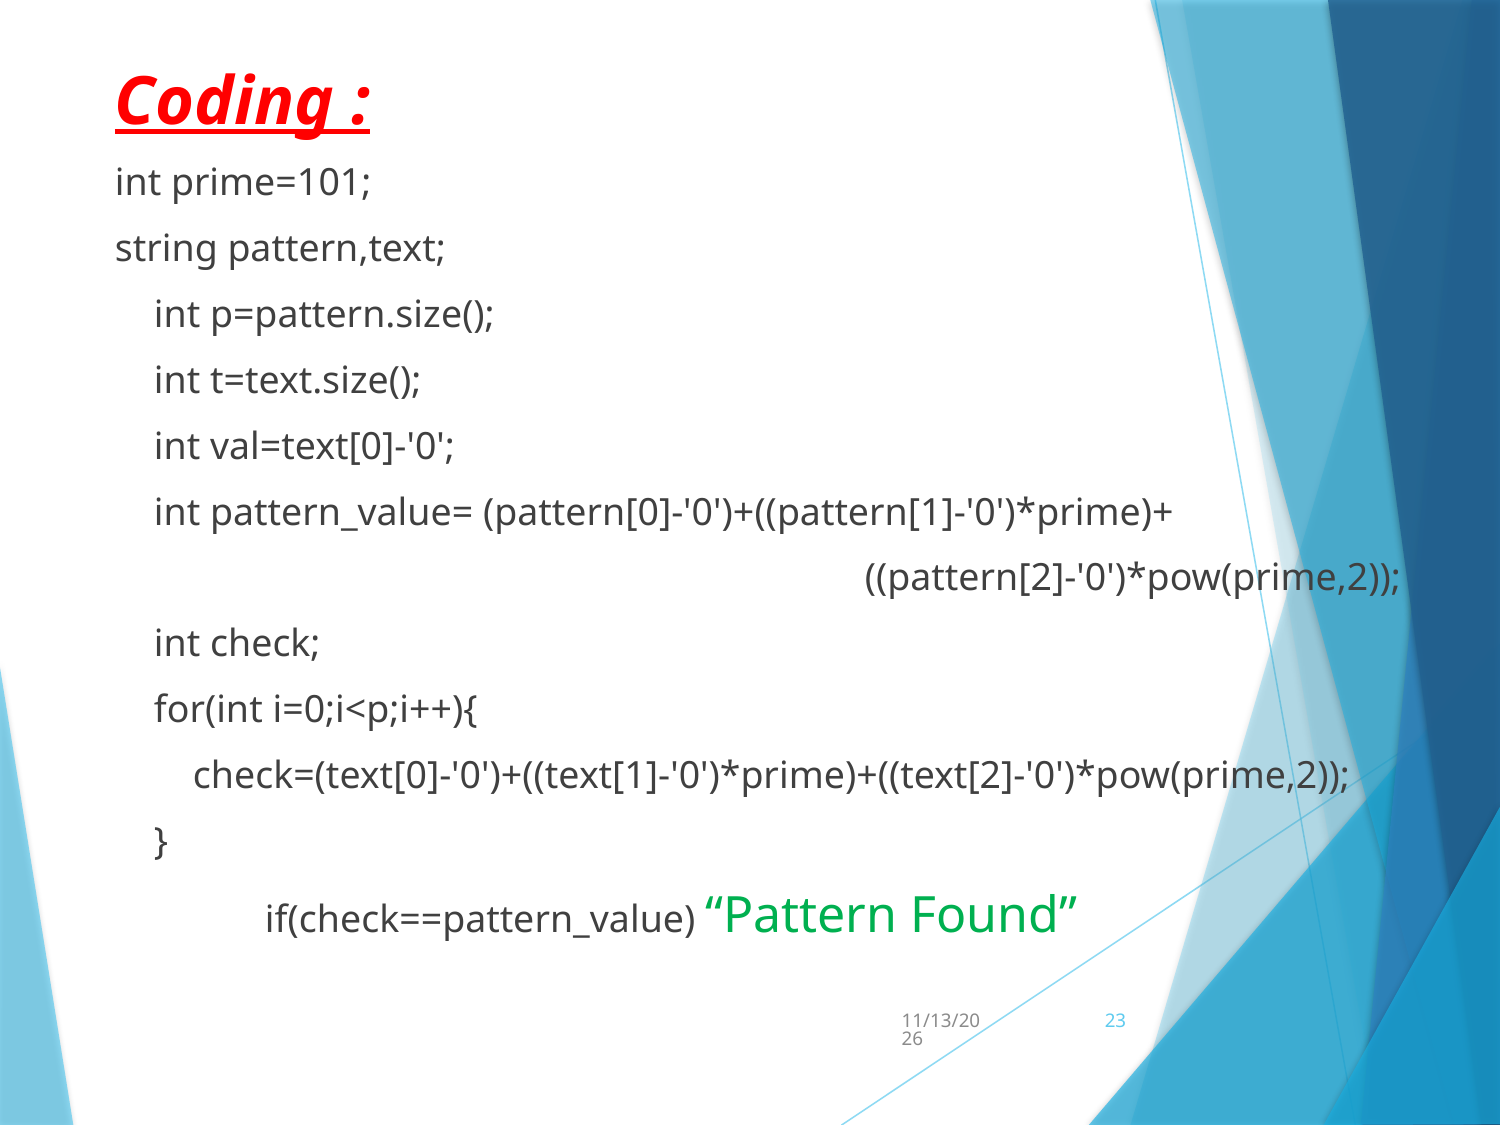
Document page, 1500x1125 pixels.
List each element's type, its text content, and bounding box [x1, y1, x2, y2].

list Coding : int prime=101; string pattern,text; int p=pattern.size(); int t=text.size(); int val=text[0]-'0'; int pattern_value= (pattern[0]-'0')+((pattern[1]-'0')*prime)+ ((pattern[2]-'0')*pow(prime,2)); int check; for(int i=0;i<p;i++){ check=(text[0]-'0')+((text[1]-'0')*prime)+((text[2]-'0')*pow(prime,2)); } if(check==pattern_value) “Pattern Found” [99, 50, 1438, 992]
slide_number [886, 991, 999, 1051]
slide_number 23 [1057, 991, 1142, 1051]
